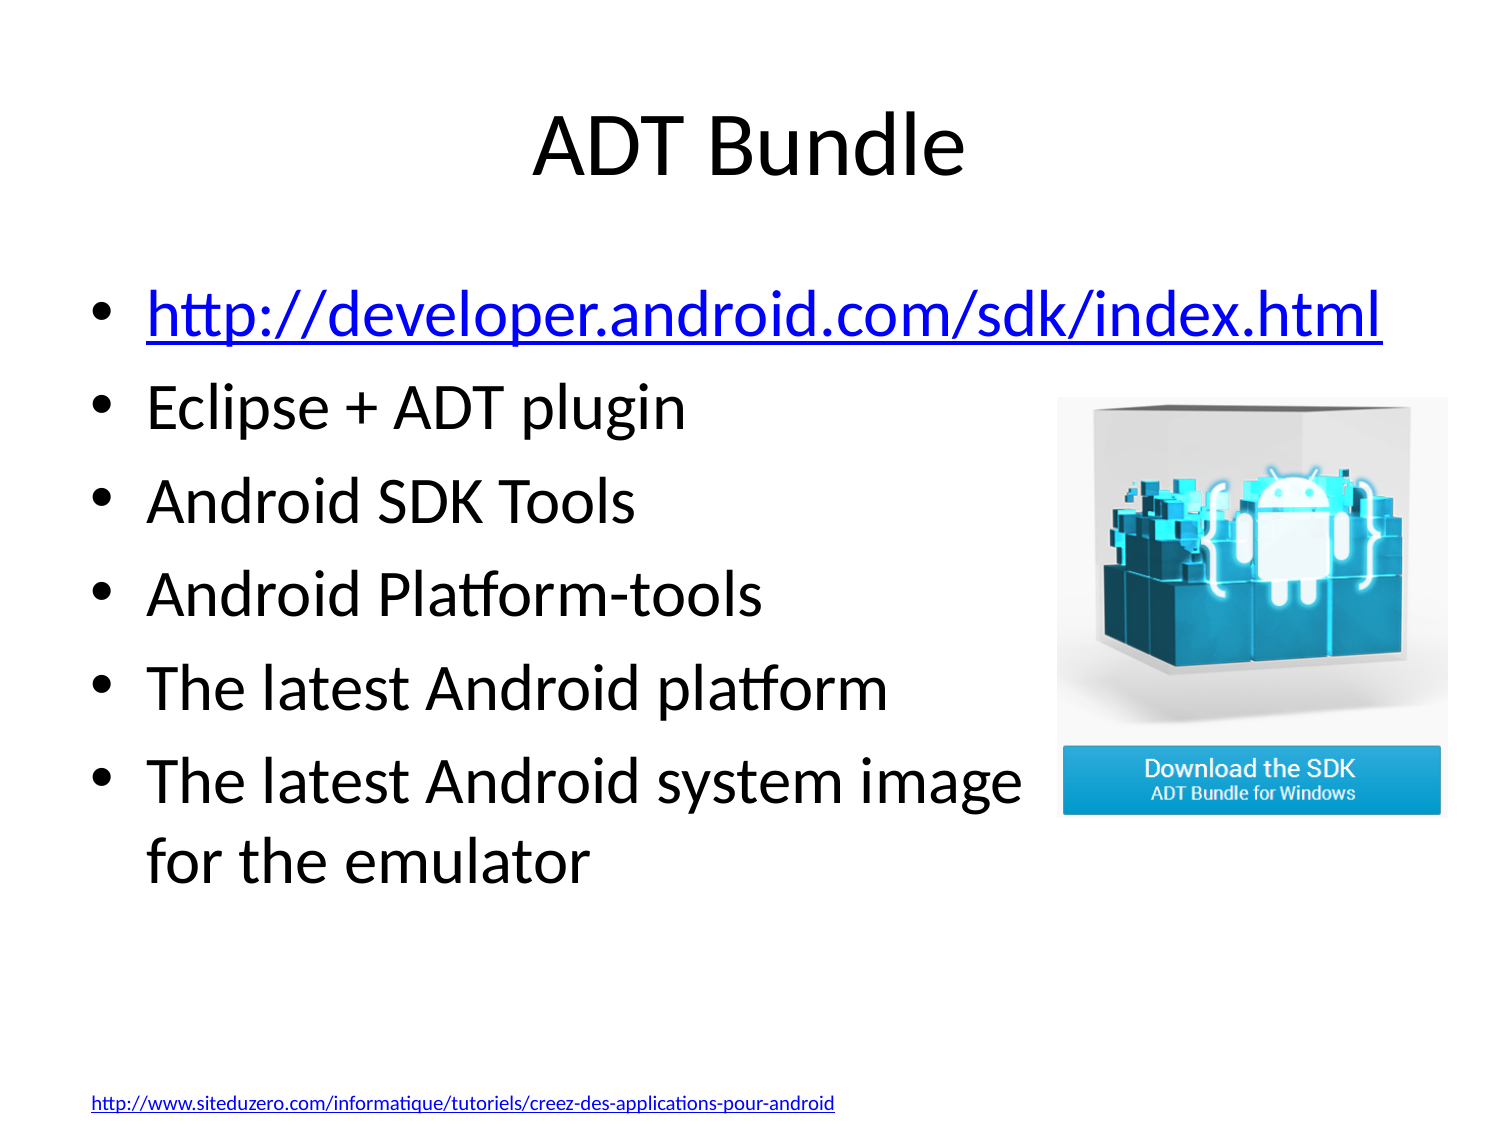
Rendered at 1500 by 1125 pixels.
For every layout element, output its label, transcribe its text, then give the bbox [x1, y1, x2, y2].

picture [1056, 396, 1448, 819]
list http://developer.android.com/sdk/index.html Eclipse + ADT plugin Android SDK Tools Android Platform-tools The latest Android platform The latest Android system image for the emulator [75, 262, 1425, 1005]
title ADT Bundle [75, 45, 1425, 233]
